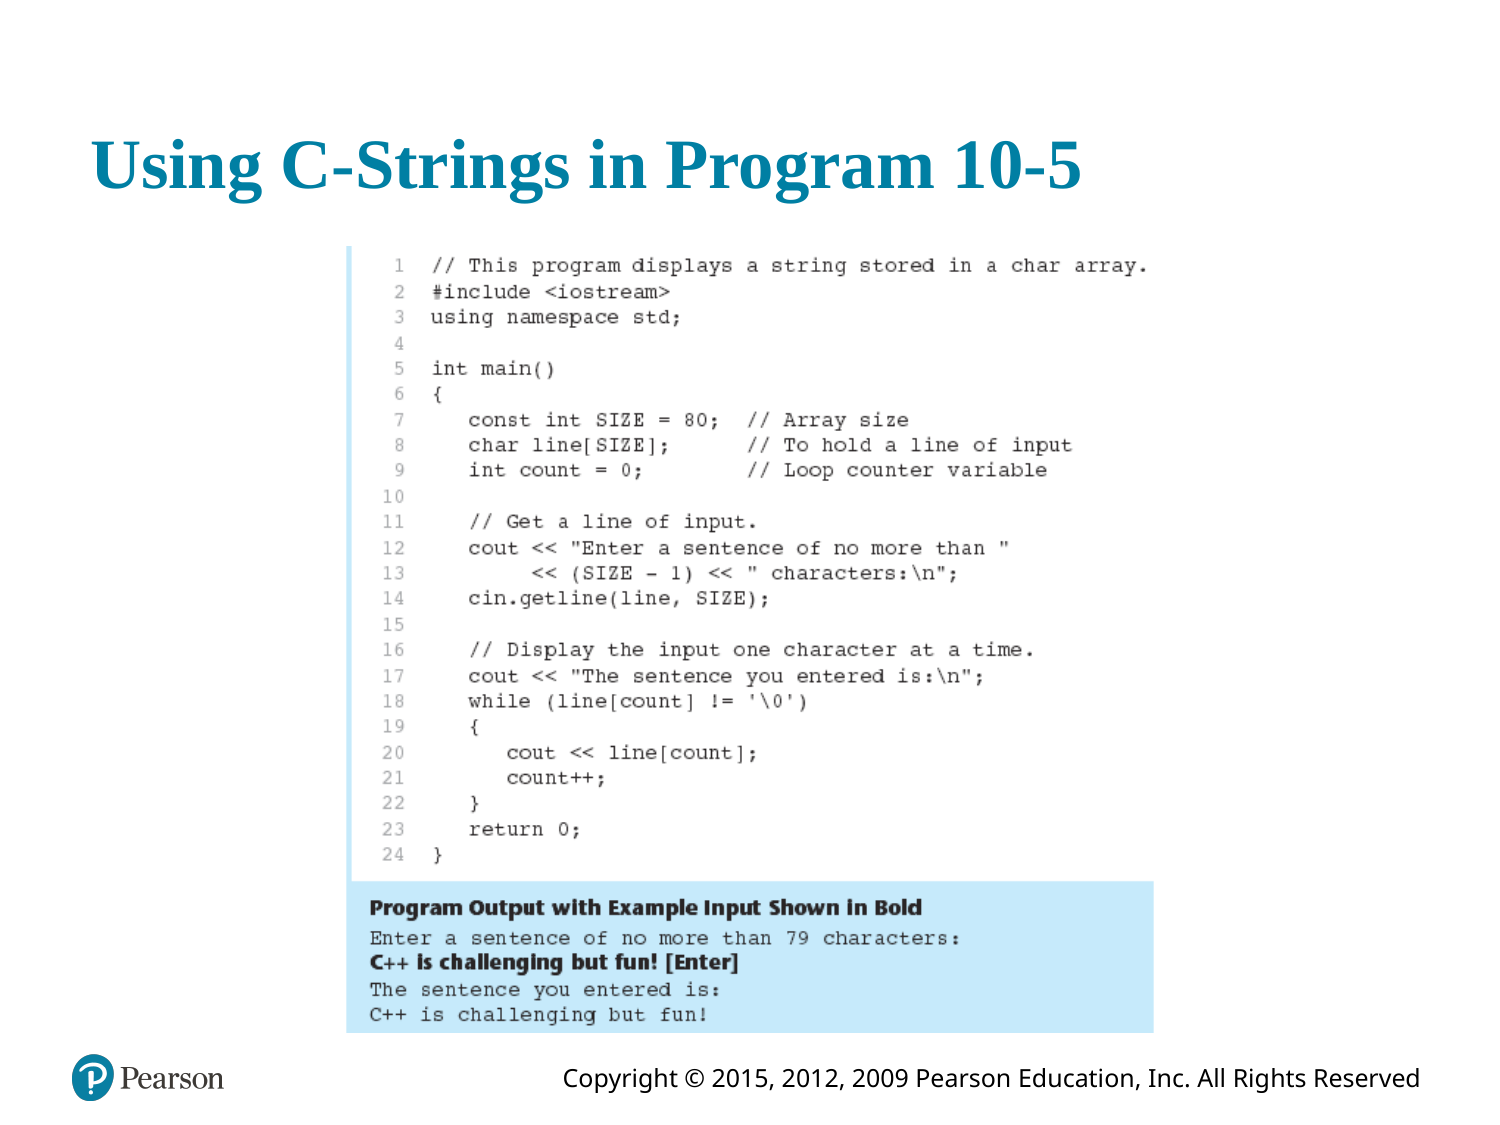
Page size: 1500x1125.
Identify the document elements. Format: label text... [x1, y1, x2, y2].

picture [98, 1054, 224, 1101]
picture [80, 1063, 106, 1088]
title Using C-Strings in Program 10-5 [75, 0, 1425, 218]
picture [72, 1054, 88, 1070]
picture [346, 246, 1154, 1033]
picture [72, 1087, 83, 1101]
